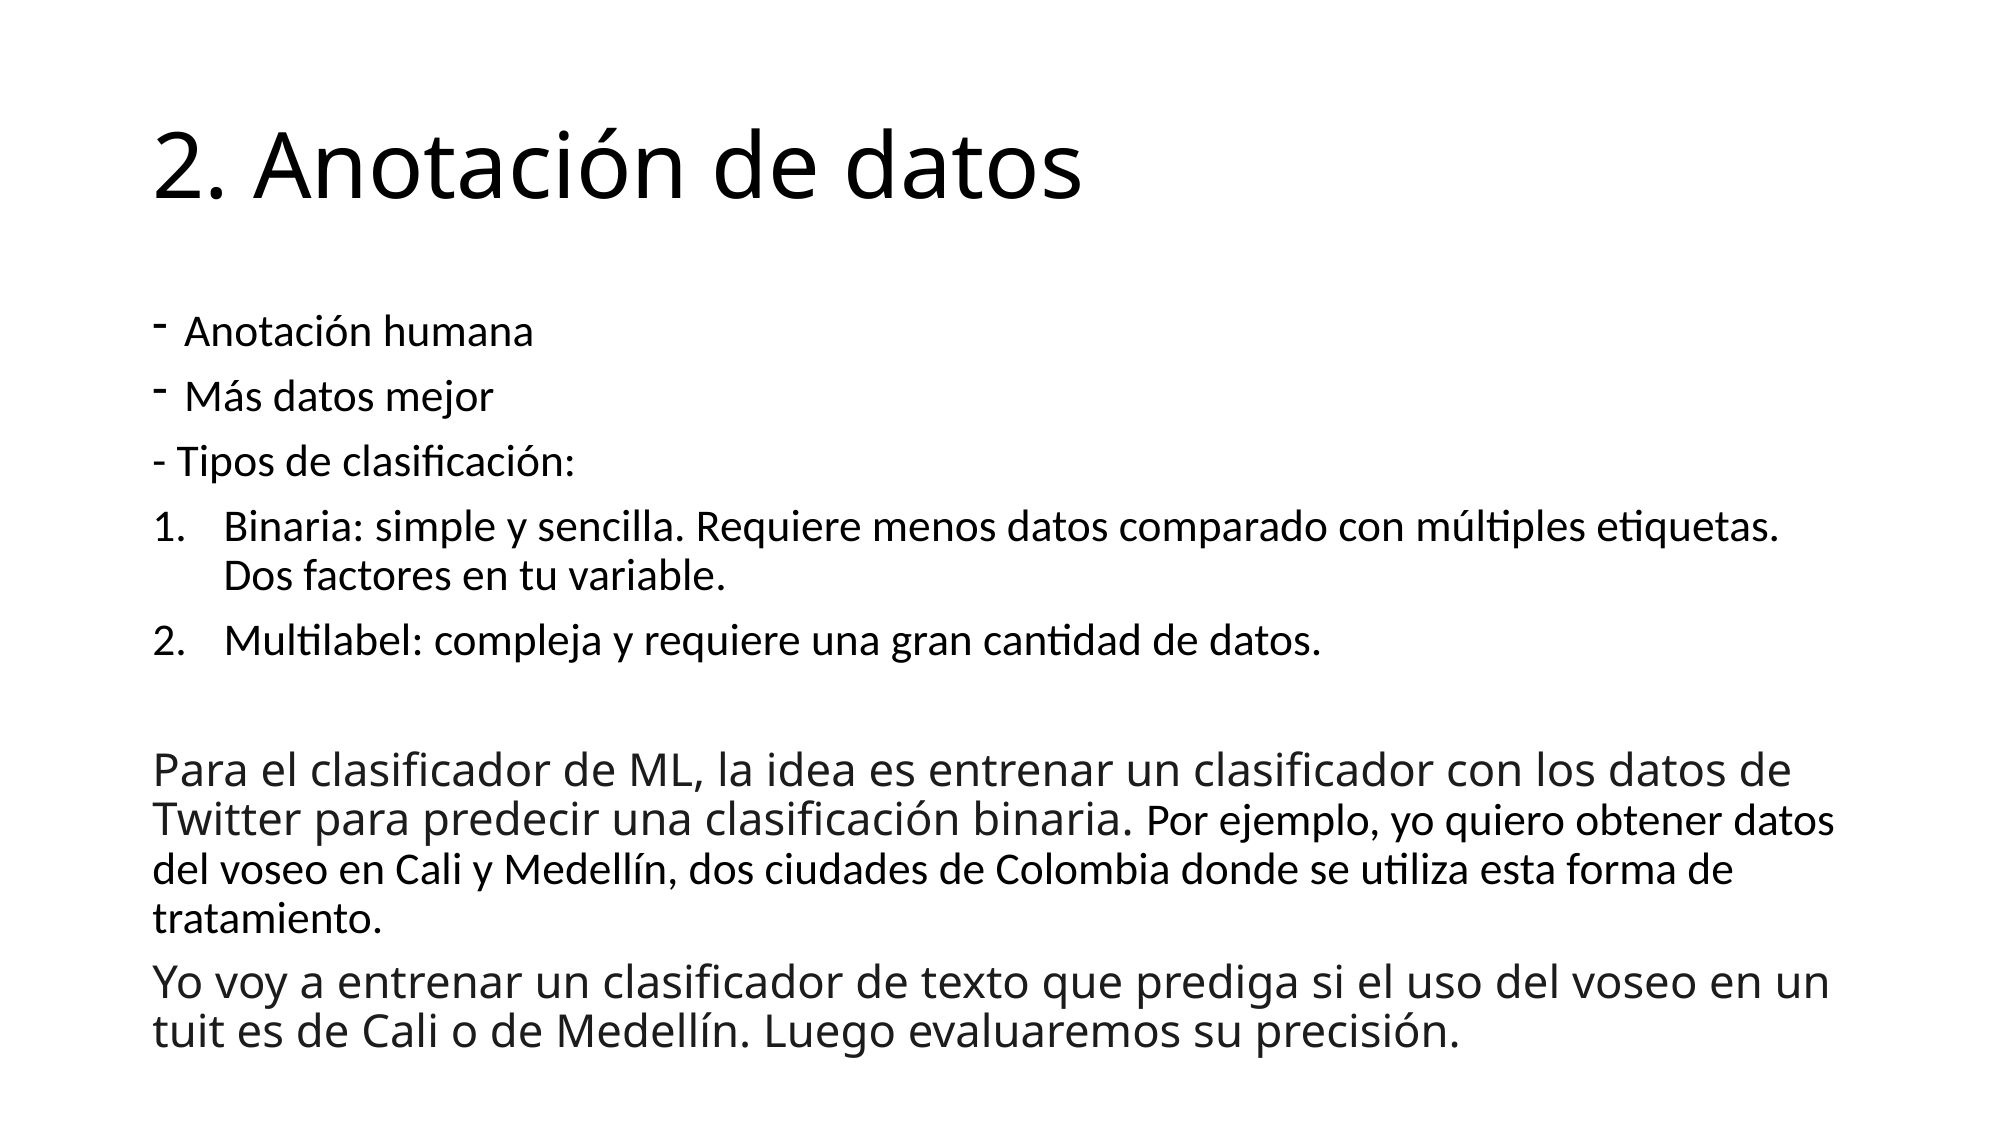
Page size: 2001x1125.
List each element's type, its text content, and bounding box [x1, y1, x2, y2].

list Anotación humana Más datos mejor - Tipos de clasificación: Binaria: simple y sencilla. Requiere menos datos comparado con múltiples etiquetas. Dos factores en tu variable. Multilabel: compleja y requiere una gran cantidad de datos. Para el clasificador de ML, la idea es entrenar un clasificador con los datos de Twitter para predecir una clasificación binaria. Por ejemplo, yo quiero obtener datos del voseo en Cali y Medellín, dos ciudades de Colombia donde se utiliza esta forma de tratamiento. Yo voy a entrenar un clasificador de texto que prediga si el uso del voseo en un tuit es de Cali o de Medellín. Luego evaluaremos su precisión. [137, 299, 1863, 1066]
title 2. Anotación de datos [137, 59, 1863, 278]
